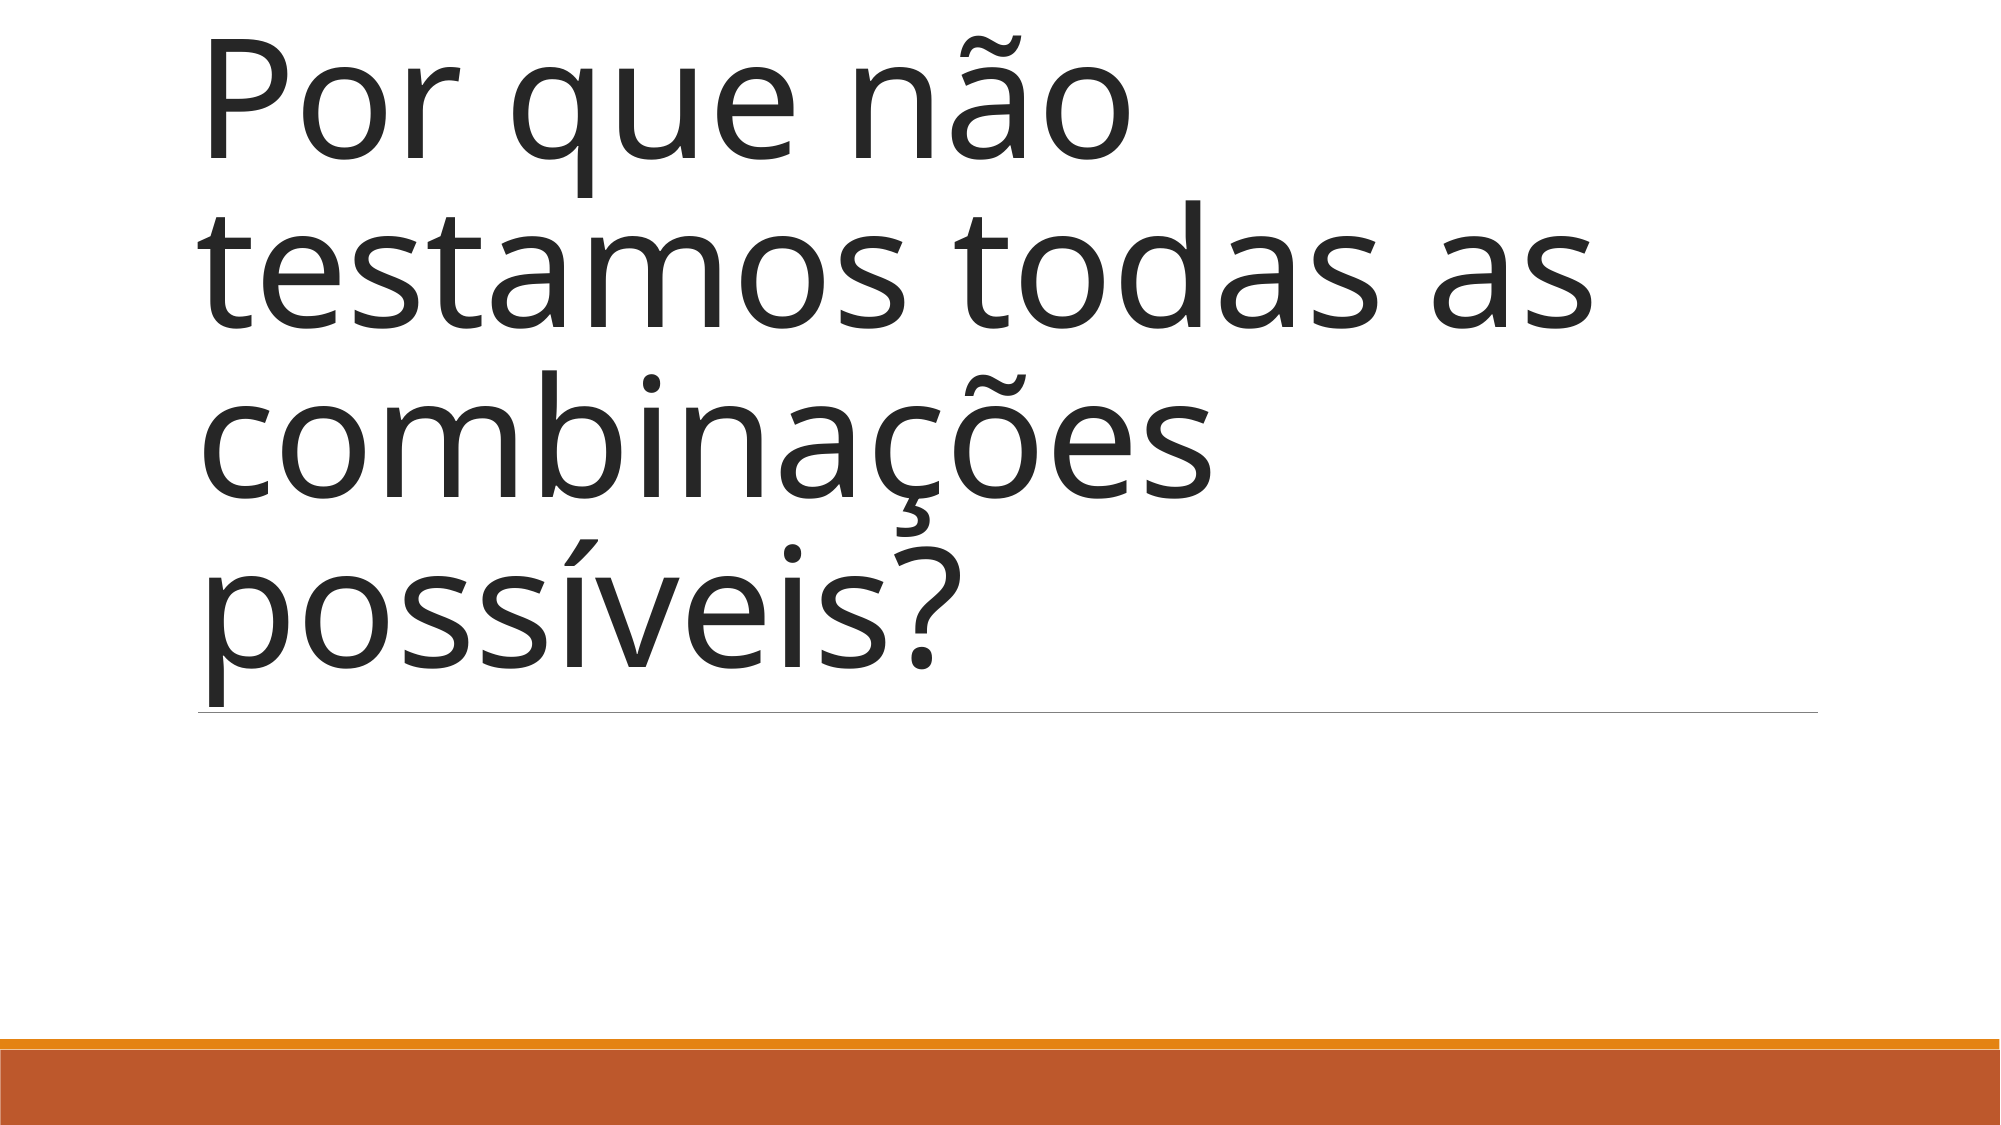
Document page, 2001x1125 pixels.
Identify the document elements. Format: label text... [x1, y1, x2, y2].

title Por que não testamos todas as combinações possíveis? [180, 124, 1830, 710]
